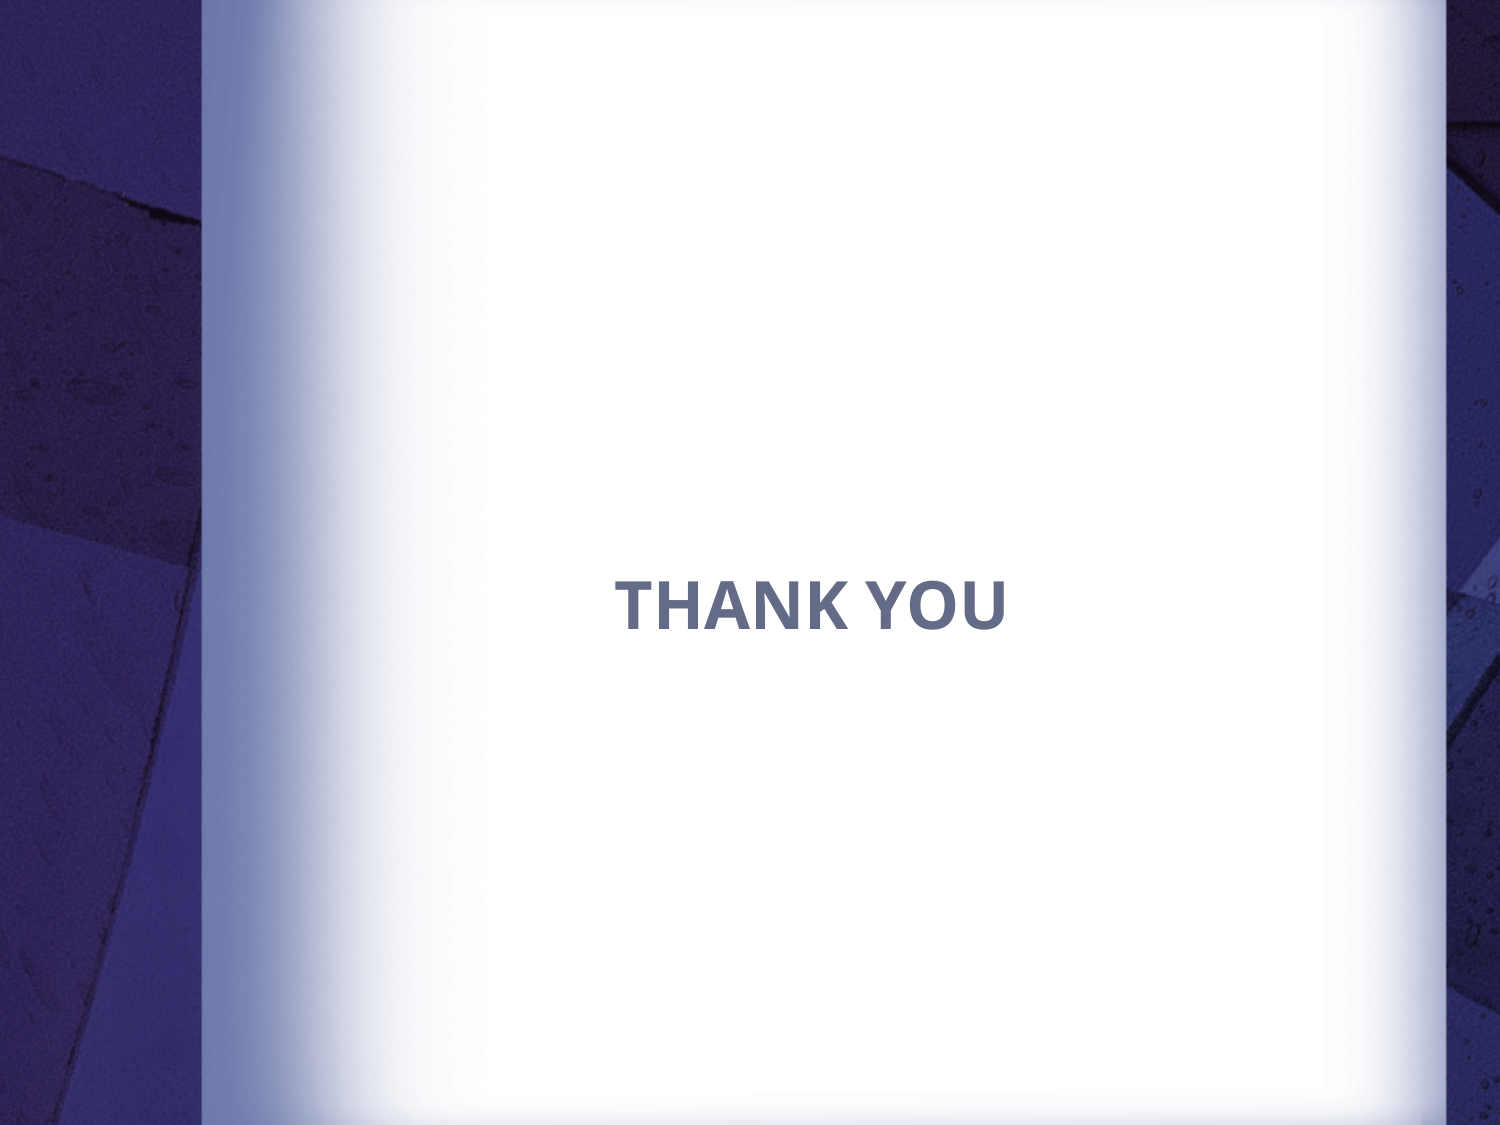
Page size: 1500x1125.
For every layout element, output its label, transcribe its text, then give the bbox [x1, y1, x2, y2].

title THANK YOU [275, 487, 1350, 650]
picture [0, 0, 1500, 1125]
